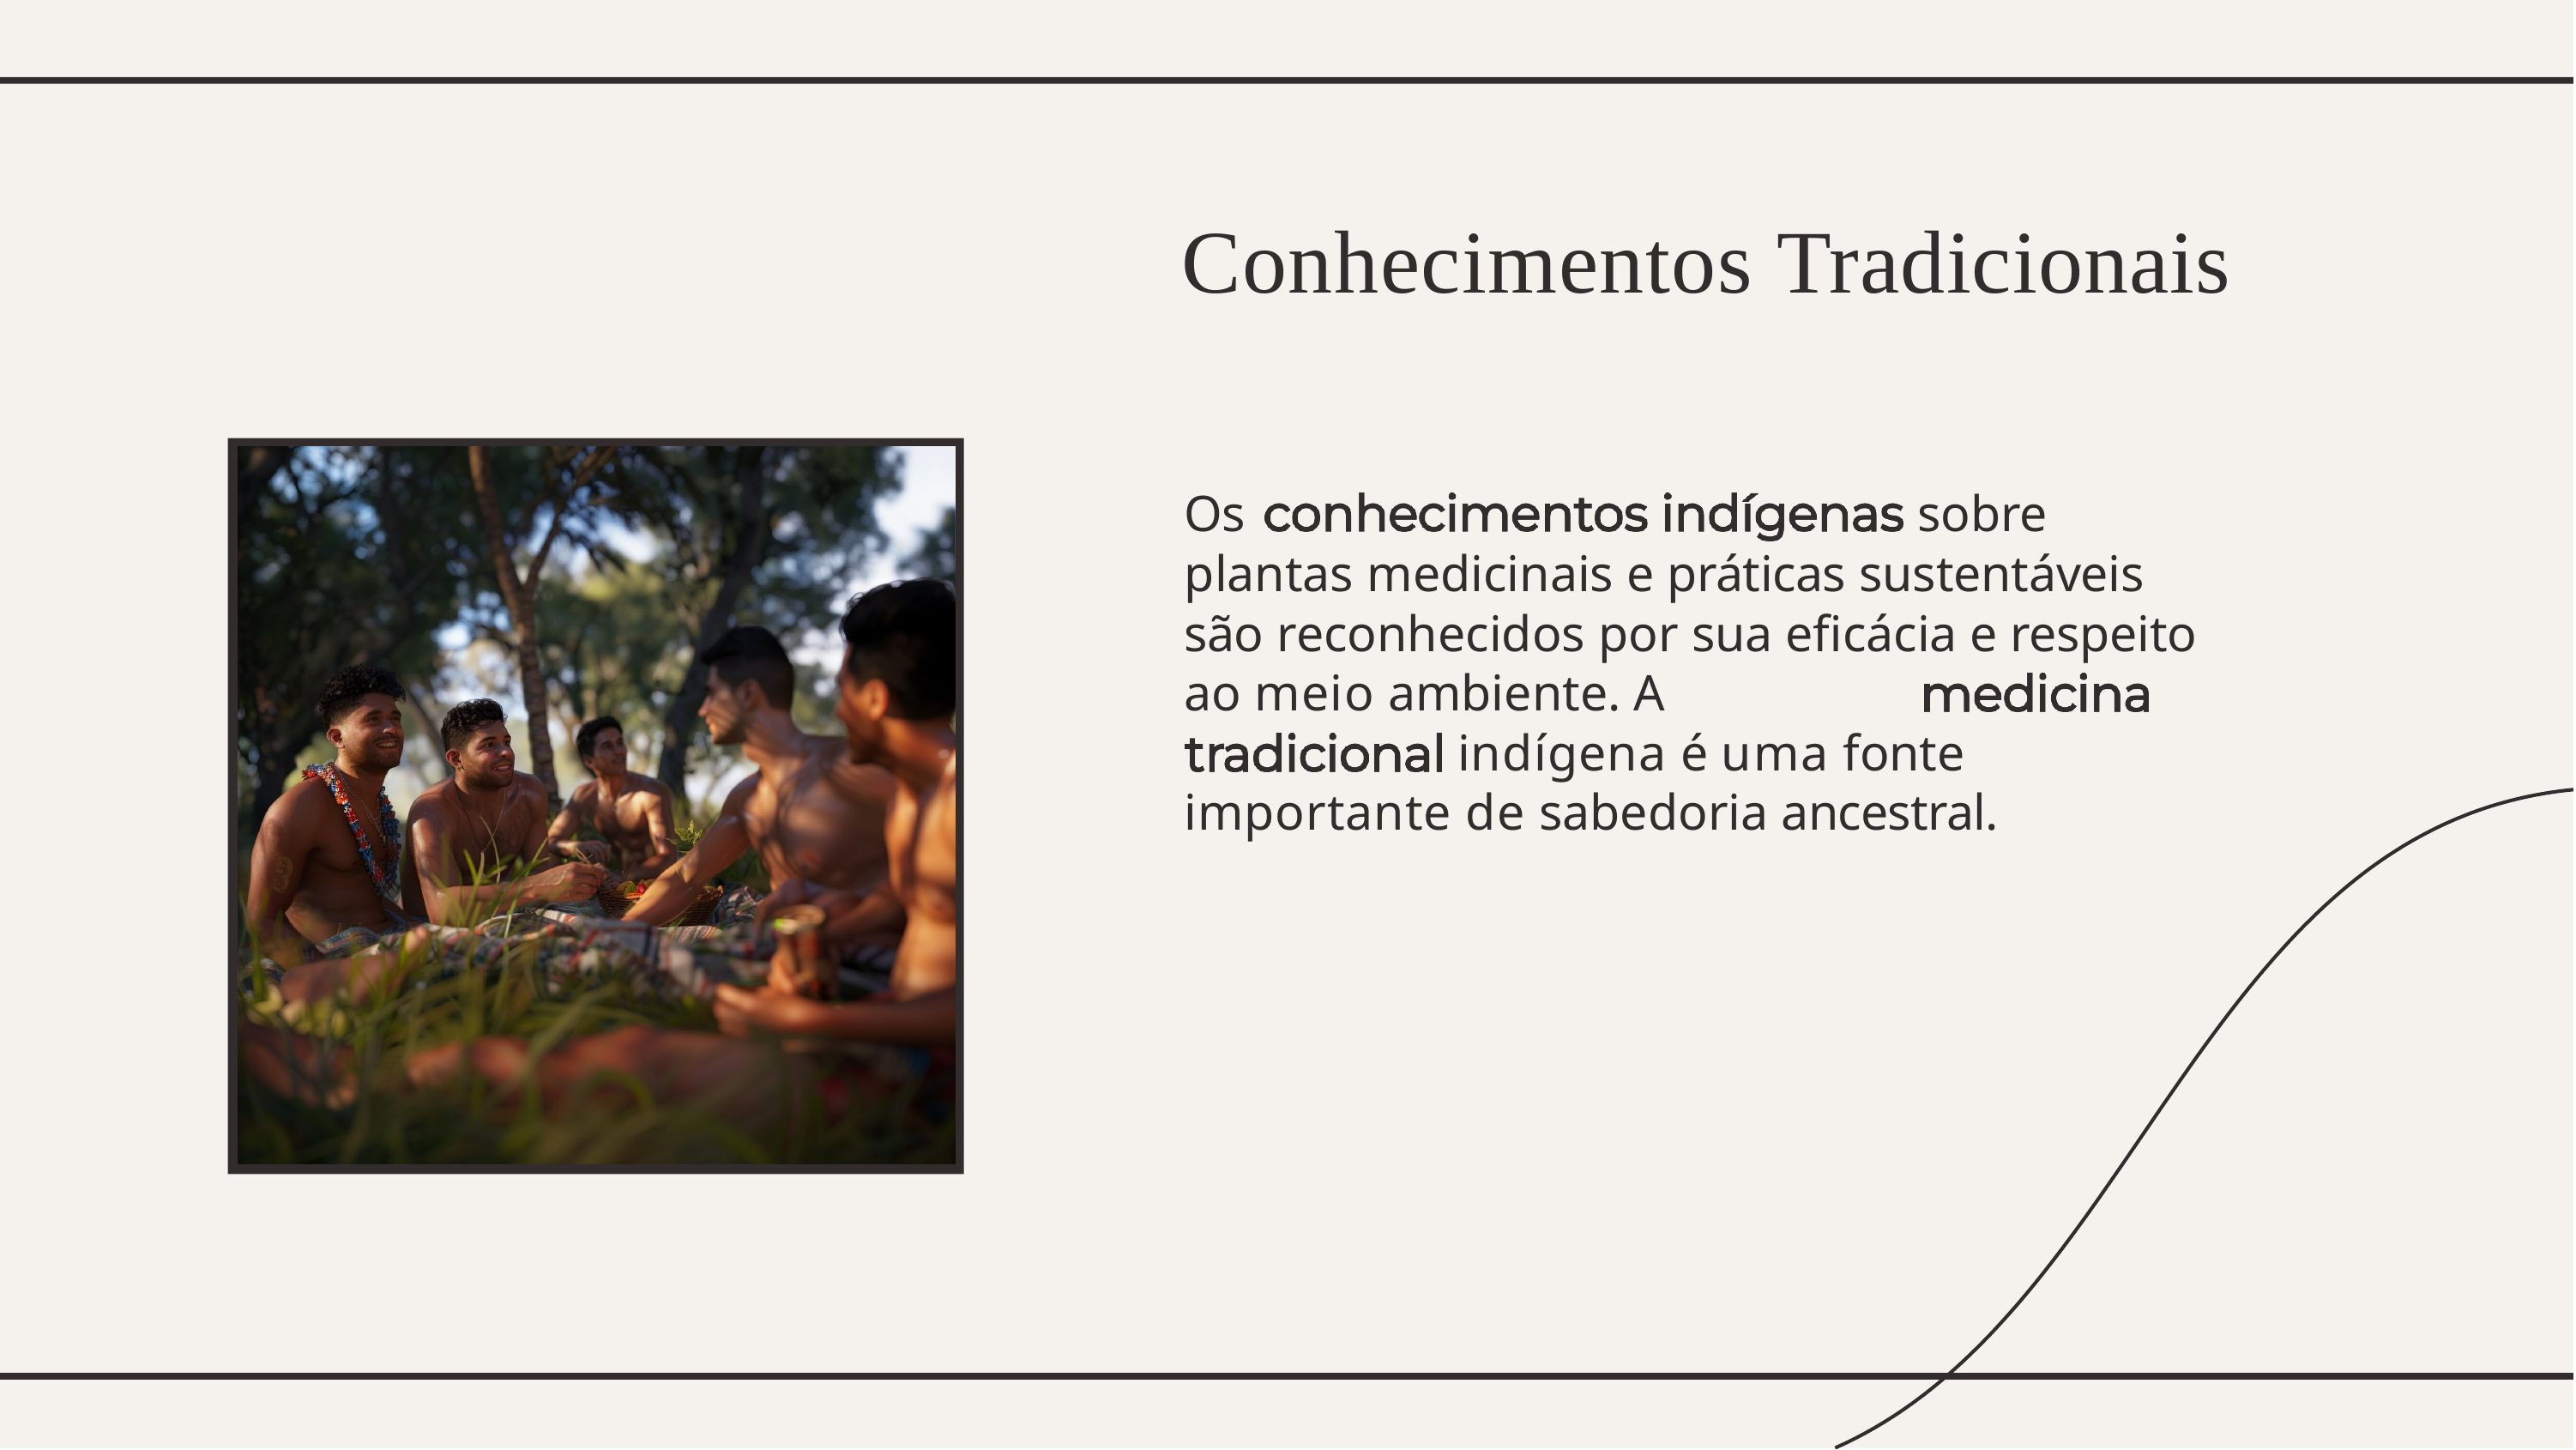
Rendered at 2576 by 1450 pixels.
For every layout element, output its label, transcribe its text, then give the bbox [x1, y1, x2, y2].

title Conhecimentos Tradicionais [223, 201, 2352, 446]
text_box [1919, 1311, 2012, 1373]
picture [1924, 672, 2150, 712]
list Os sobre plantas medicinais e práticas sustentáveis são reconhecidos por sua eﬁcácia e respeito ao meio ambiente. A indígena é uma fonte importante de sabedoria ancestral. [1182, 480, 2217, 1311]
picture [1264, 492, 1904, 542]
text_box [0, 1373, 2573, 1380]
text_box [1835, 1380, 1943, 1448]
text_box [2217, 789, 2573, 1108]
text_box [227, 438, 964, 1175]
picture [1185, 733, 1442, 772]
text_box [0, 76, 2573, 84]
